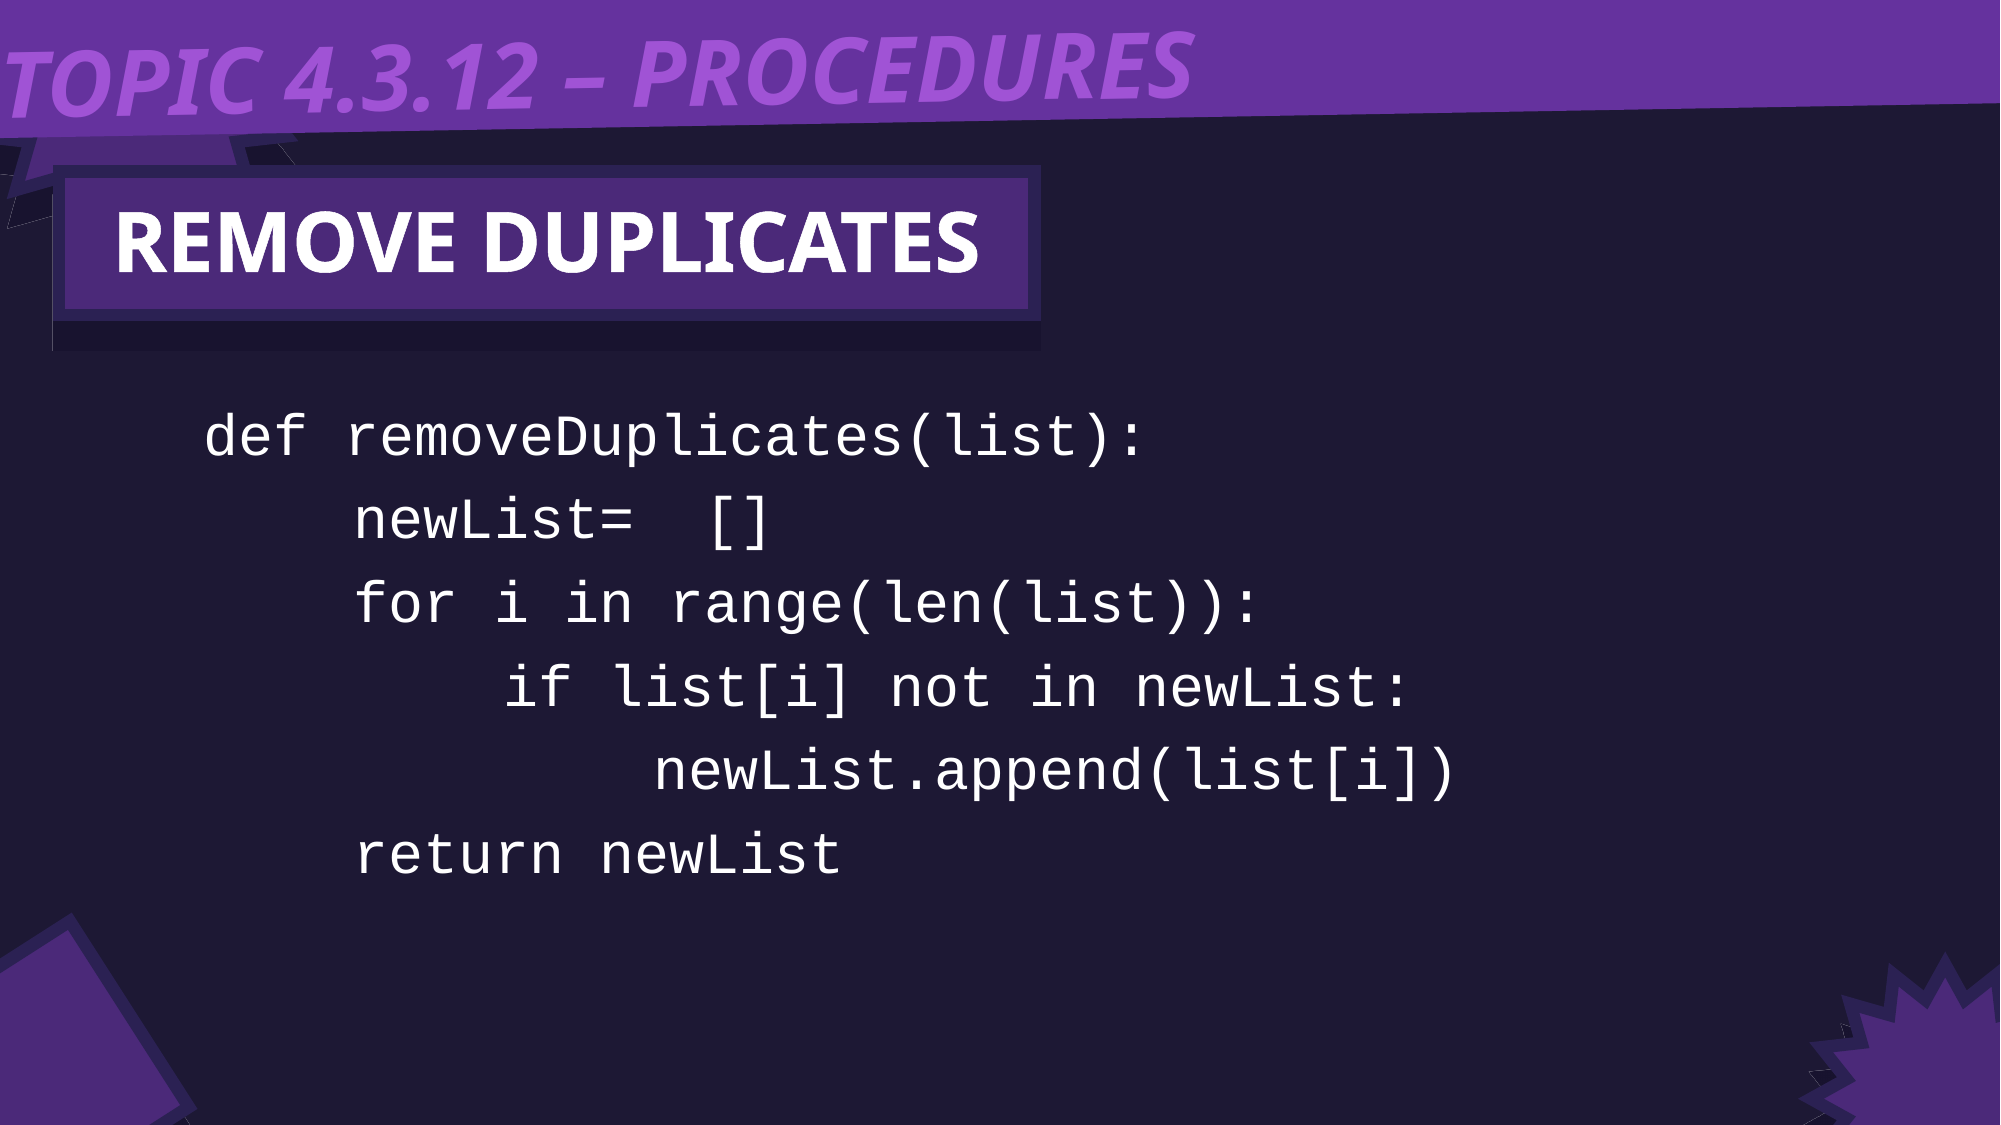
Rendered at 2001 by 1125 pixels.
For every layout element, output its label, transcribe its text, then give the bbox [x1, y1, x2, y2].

text_box [0, 919, 192, 1125]
subtitle def removeDuplicates(list): newList= [] for i in range(len(list)): if list[i] not in newList: newList.append(list[i]) return newList [189, 397, 1768, 1078]
text_box [1807, 961, 2000, 1125]
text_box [58, 170, 1035, 399]
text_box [0, 0, 2000, 126]
text_box [0, 134, 290, 193]
